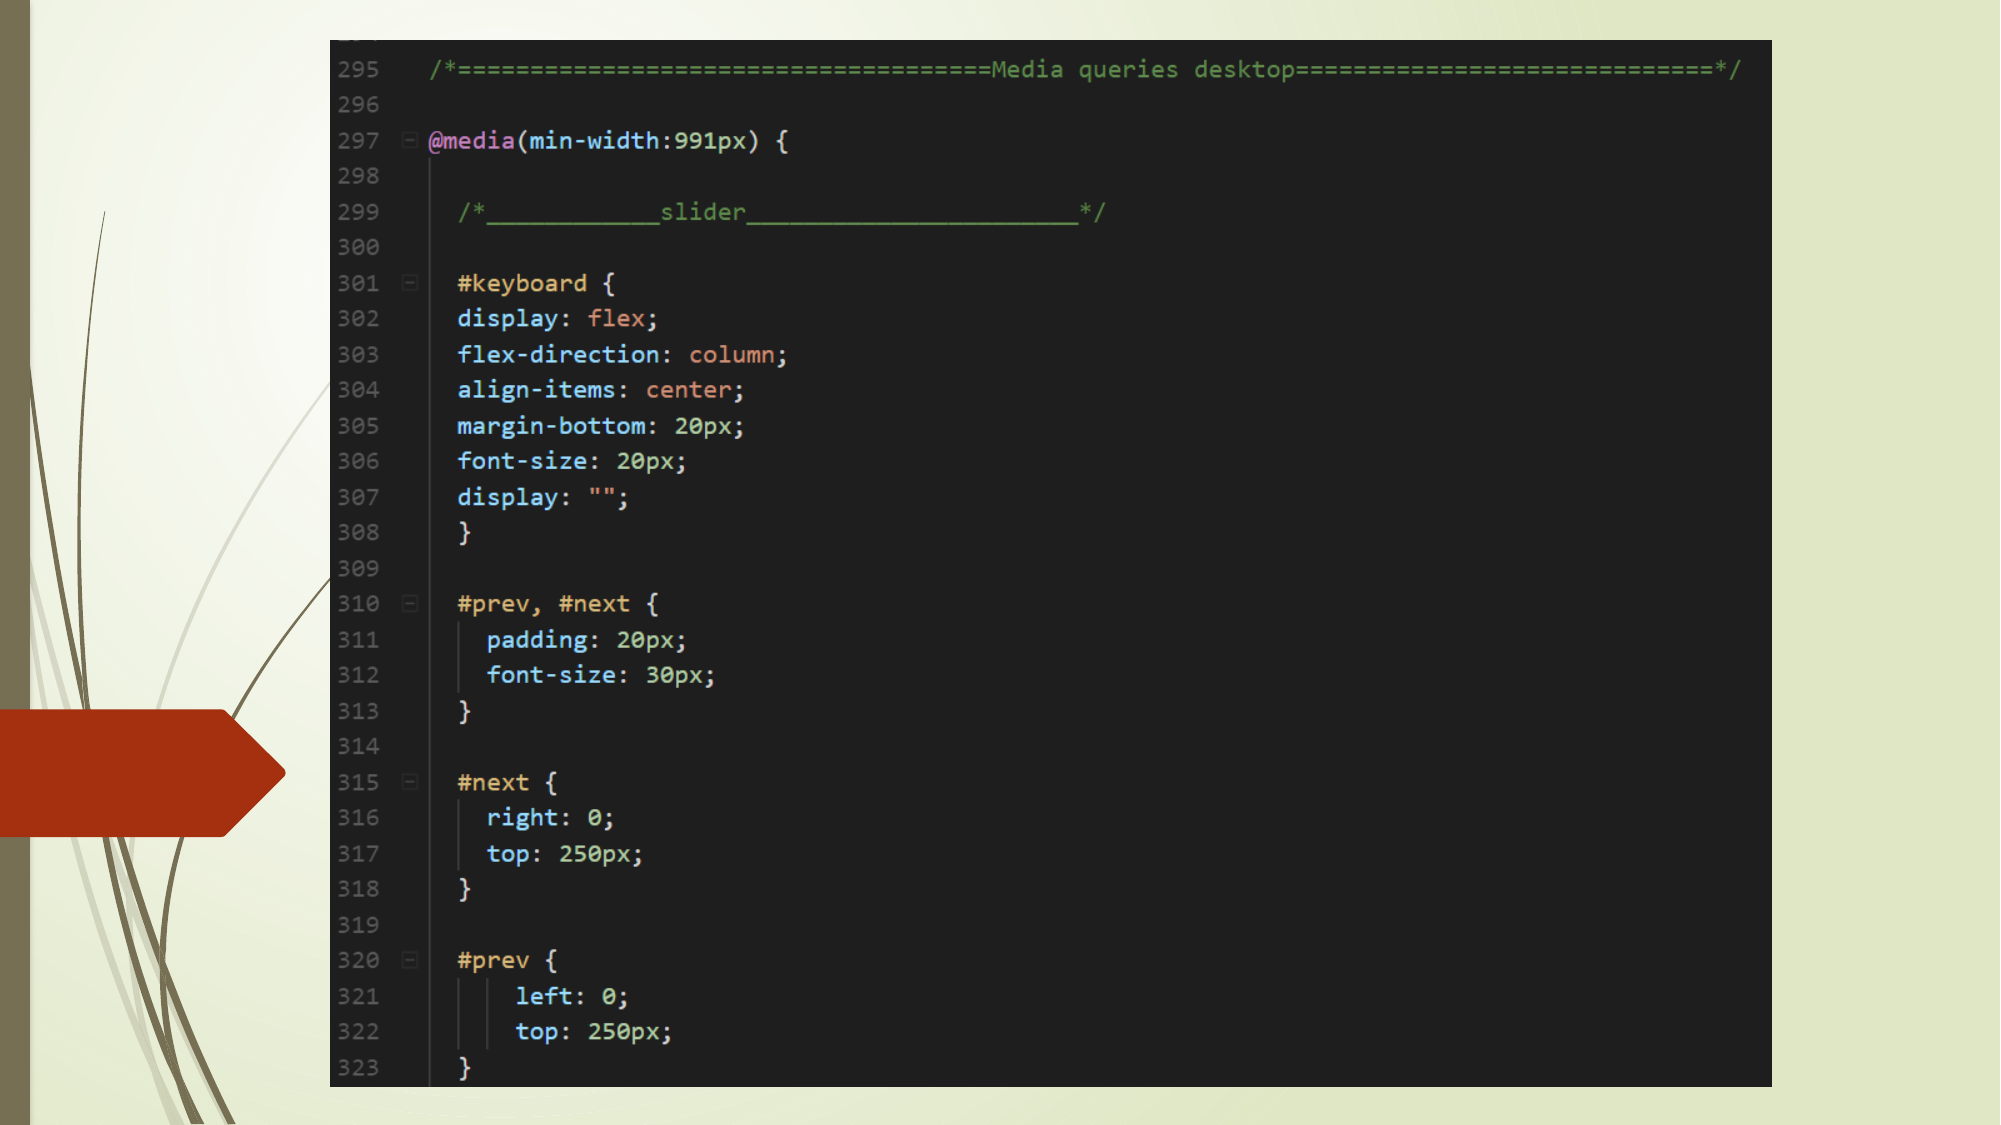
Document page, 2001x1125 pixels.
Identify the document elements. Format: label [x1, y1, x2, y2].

picture [329, 40, 1772, 1088]
